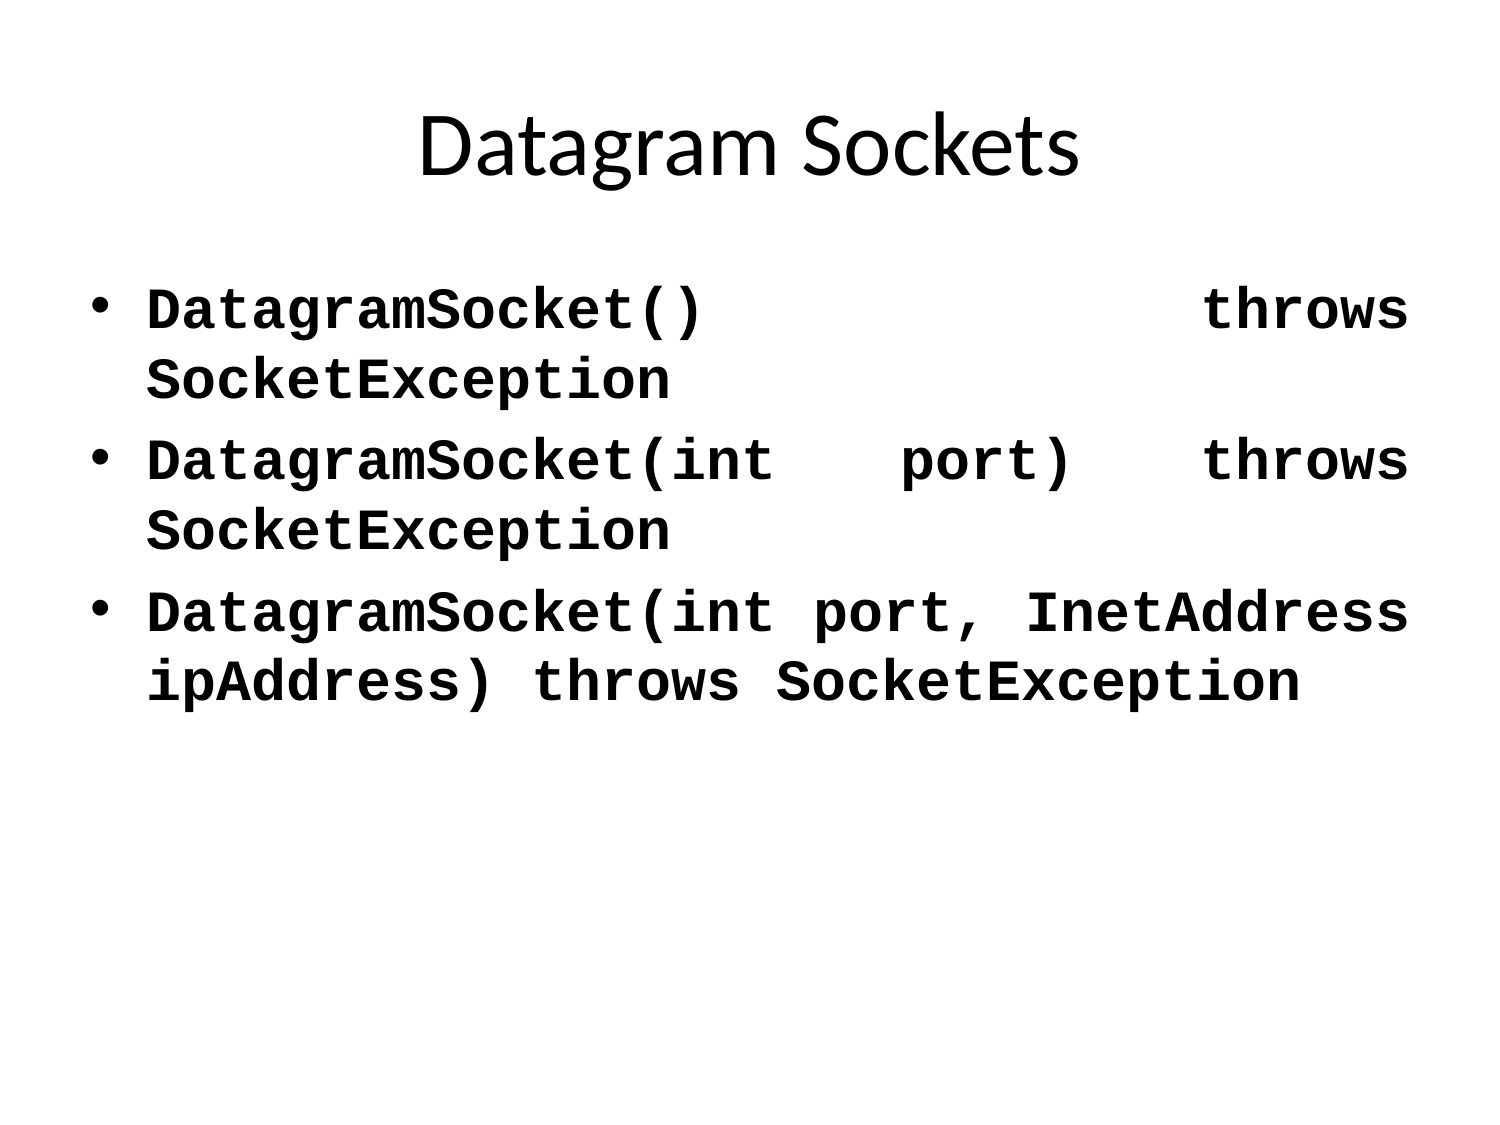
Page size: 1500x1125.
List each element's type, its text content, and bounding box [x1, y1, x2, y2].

title Datagram Sockets [75, 45, 1425, 233]
list DatagramSocket() throws SocketException DatagramSocket(int port) throws SocketException DatagramSocket(int port, InetAddress ipAddress) throws SocketException [75, 262, 1425, 1005]
